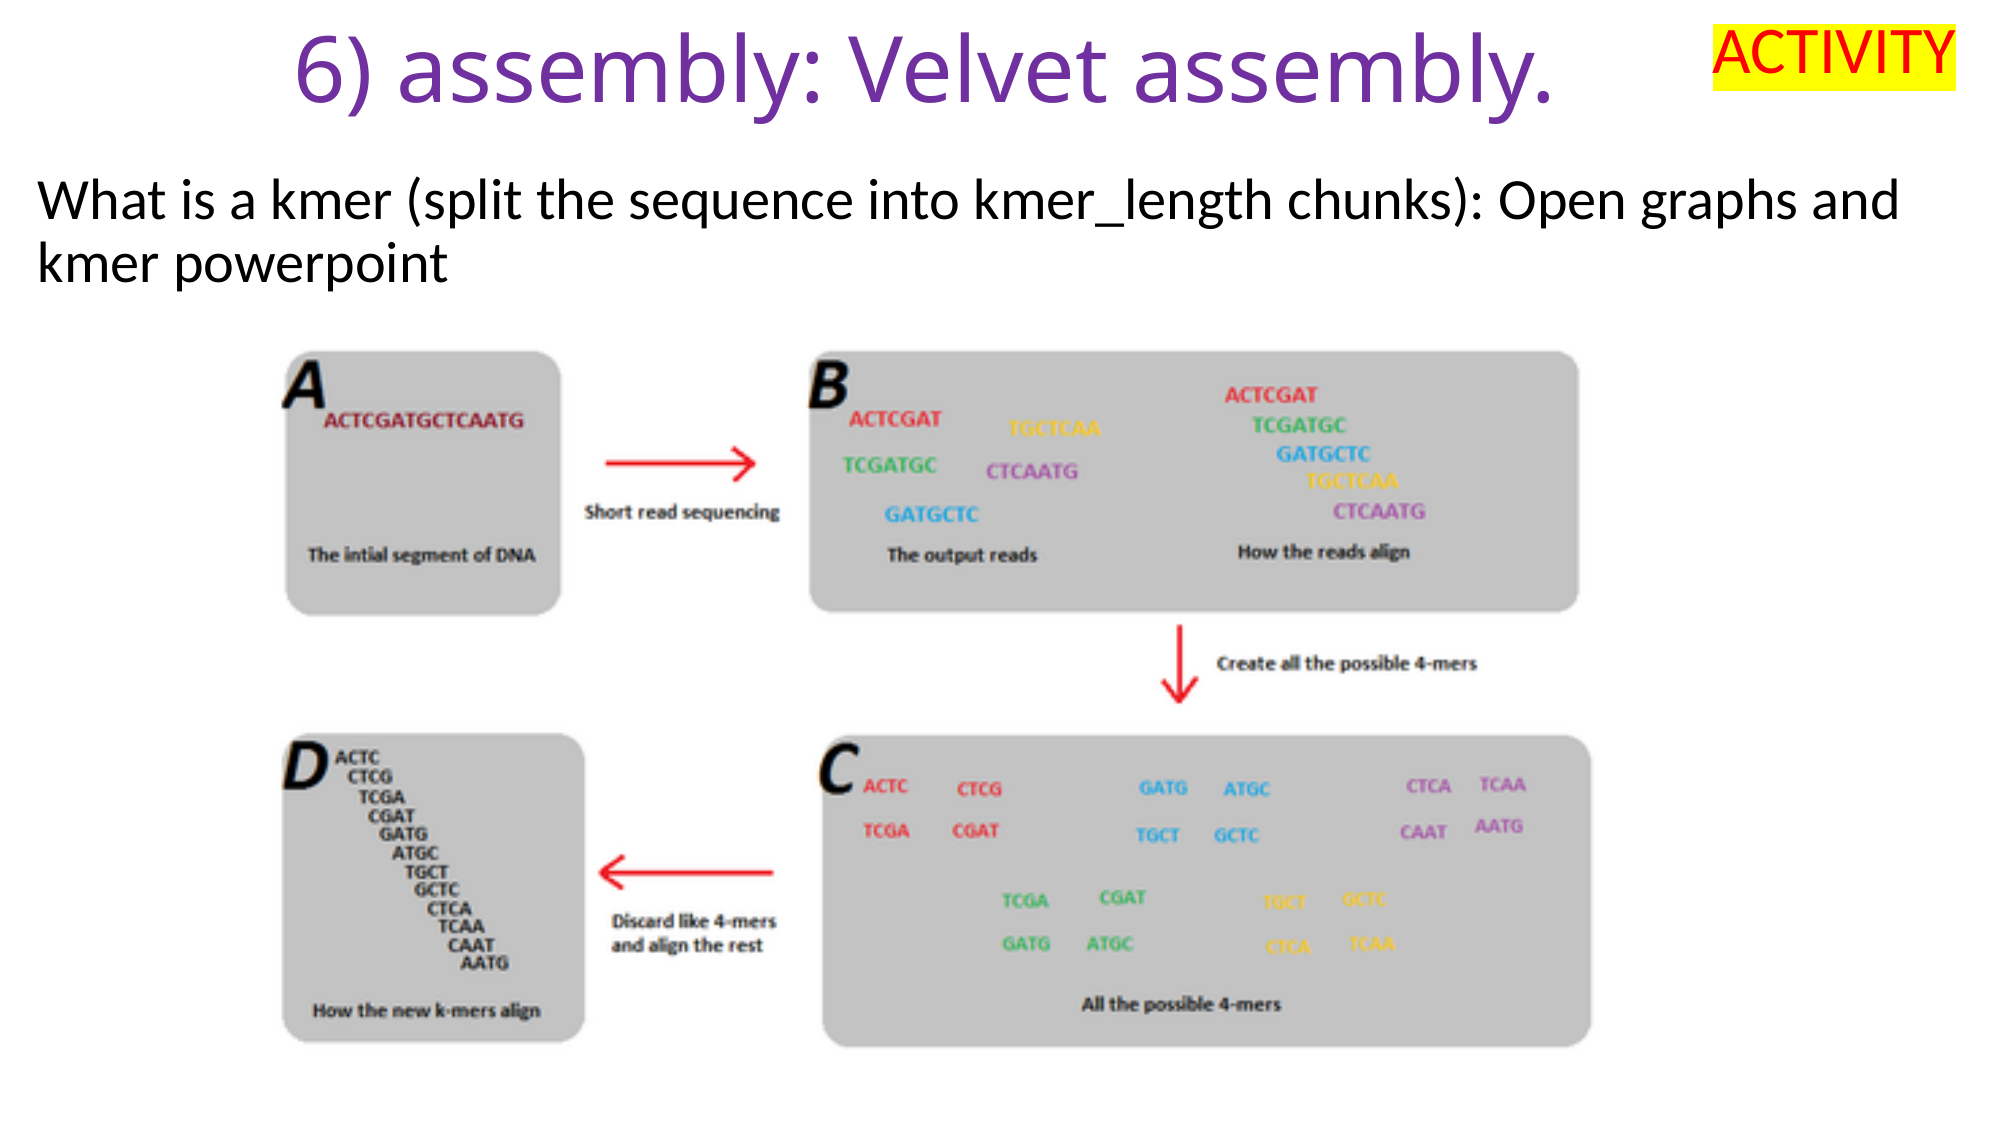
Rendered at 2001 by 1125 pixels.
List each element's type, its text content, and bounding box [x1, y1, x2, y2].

title 6) assembly: Velvet assembly. [75, 0, 1800, 161]
list What is a kmer (split the sequence into kmer_length chunks): Open graphs and kmer powerpoint [22, 161, 1971, 1080]
text_box ACTIVITY [1697, 0, 2000, 95]
picture [261, 336, 1614, 1080]
